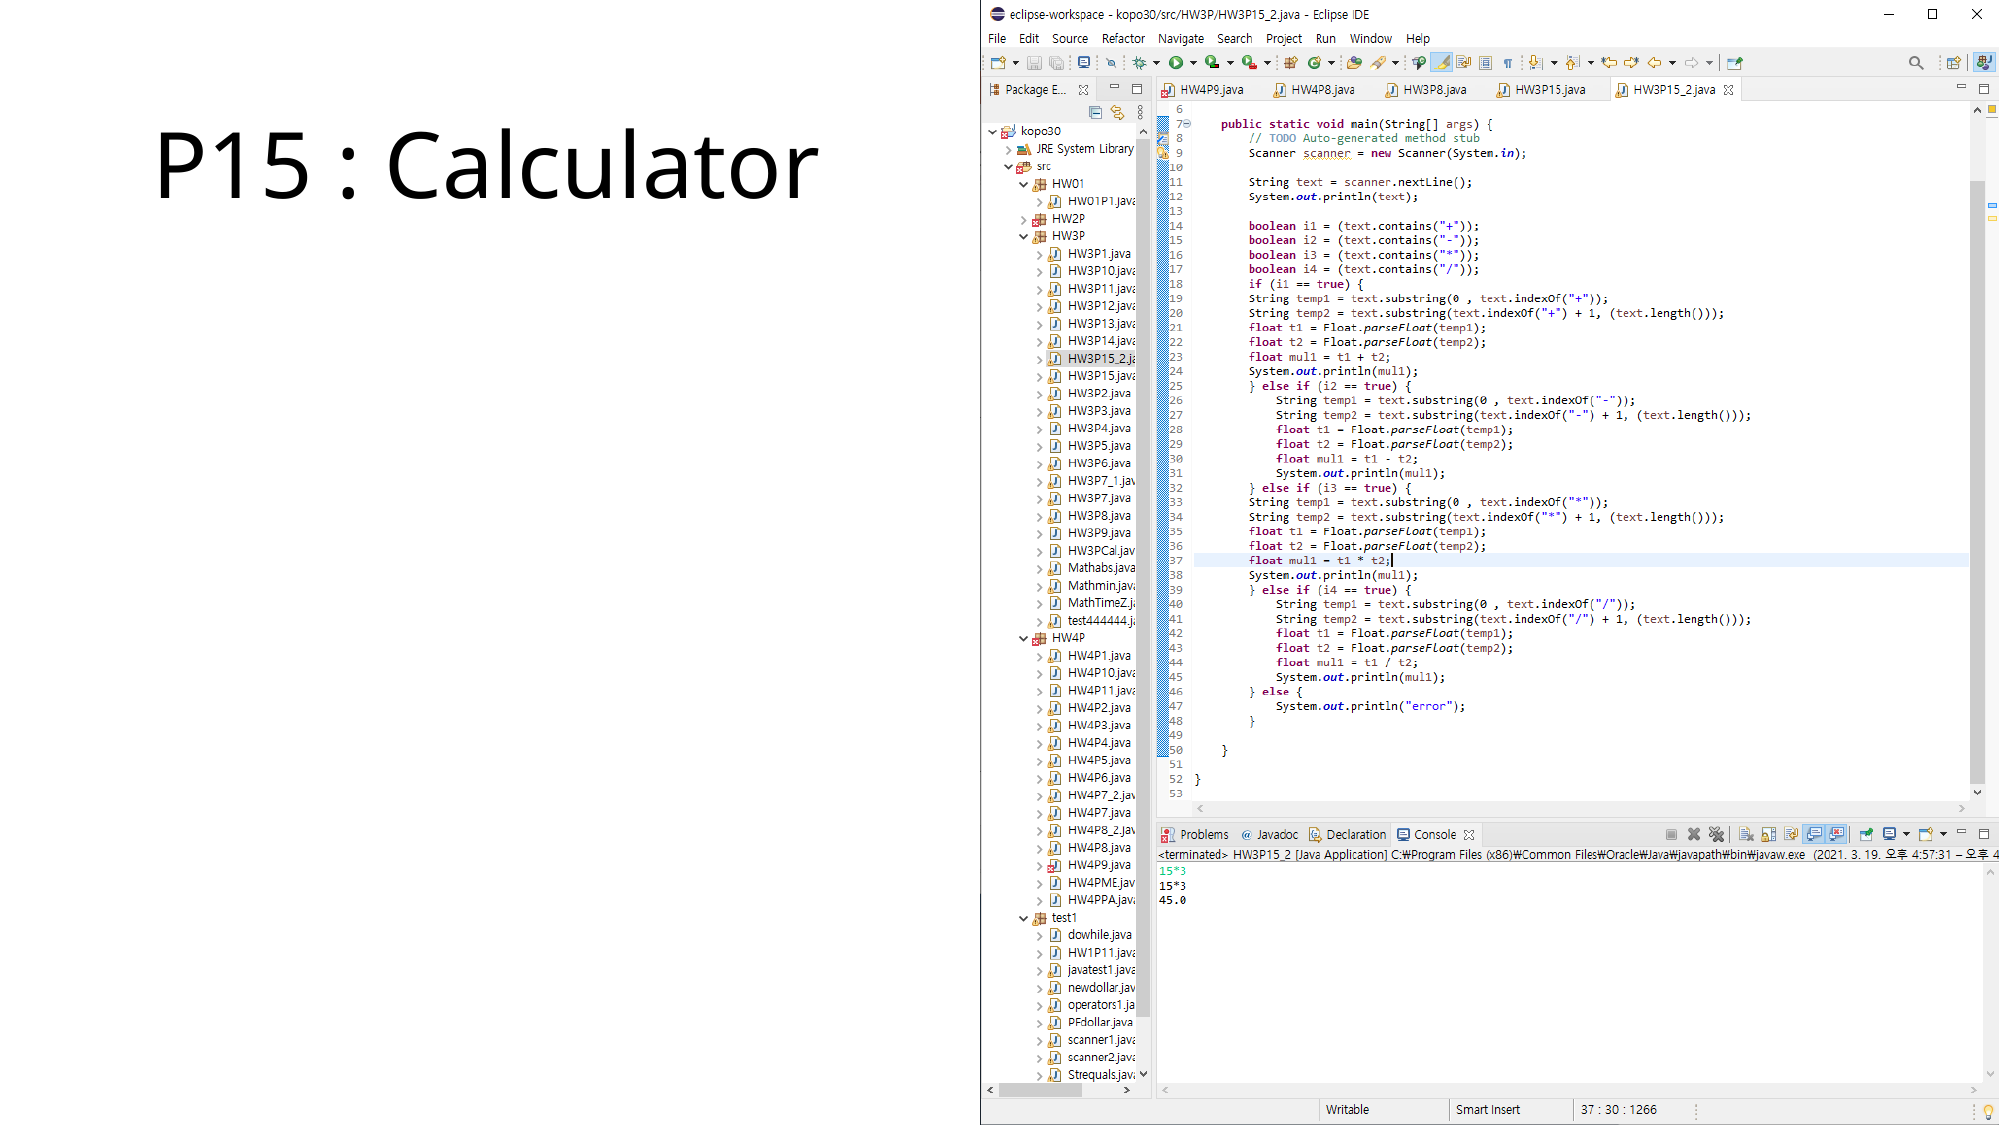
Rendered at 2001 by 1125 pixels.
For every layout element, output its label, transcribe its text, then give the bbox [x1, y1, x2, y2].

title P15 : Calculator [137, 59, 980, 278]
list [980, 0, 2000, 1125]
